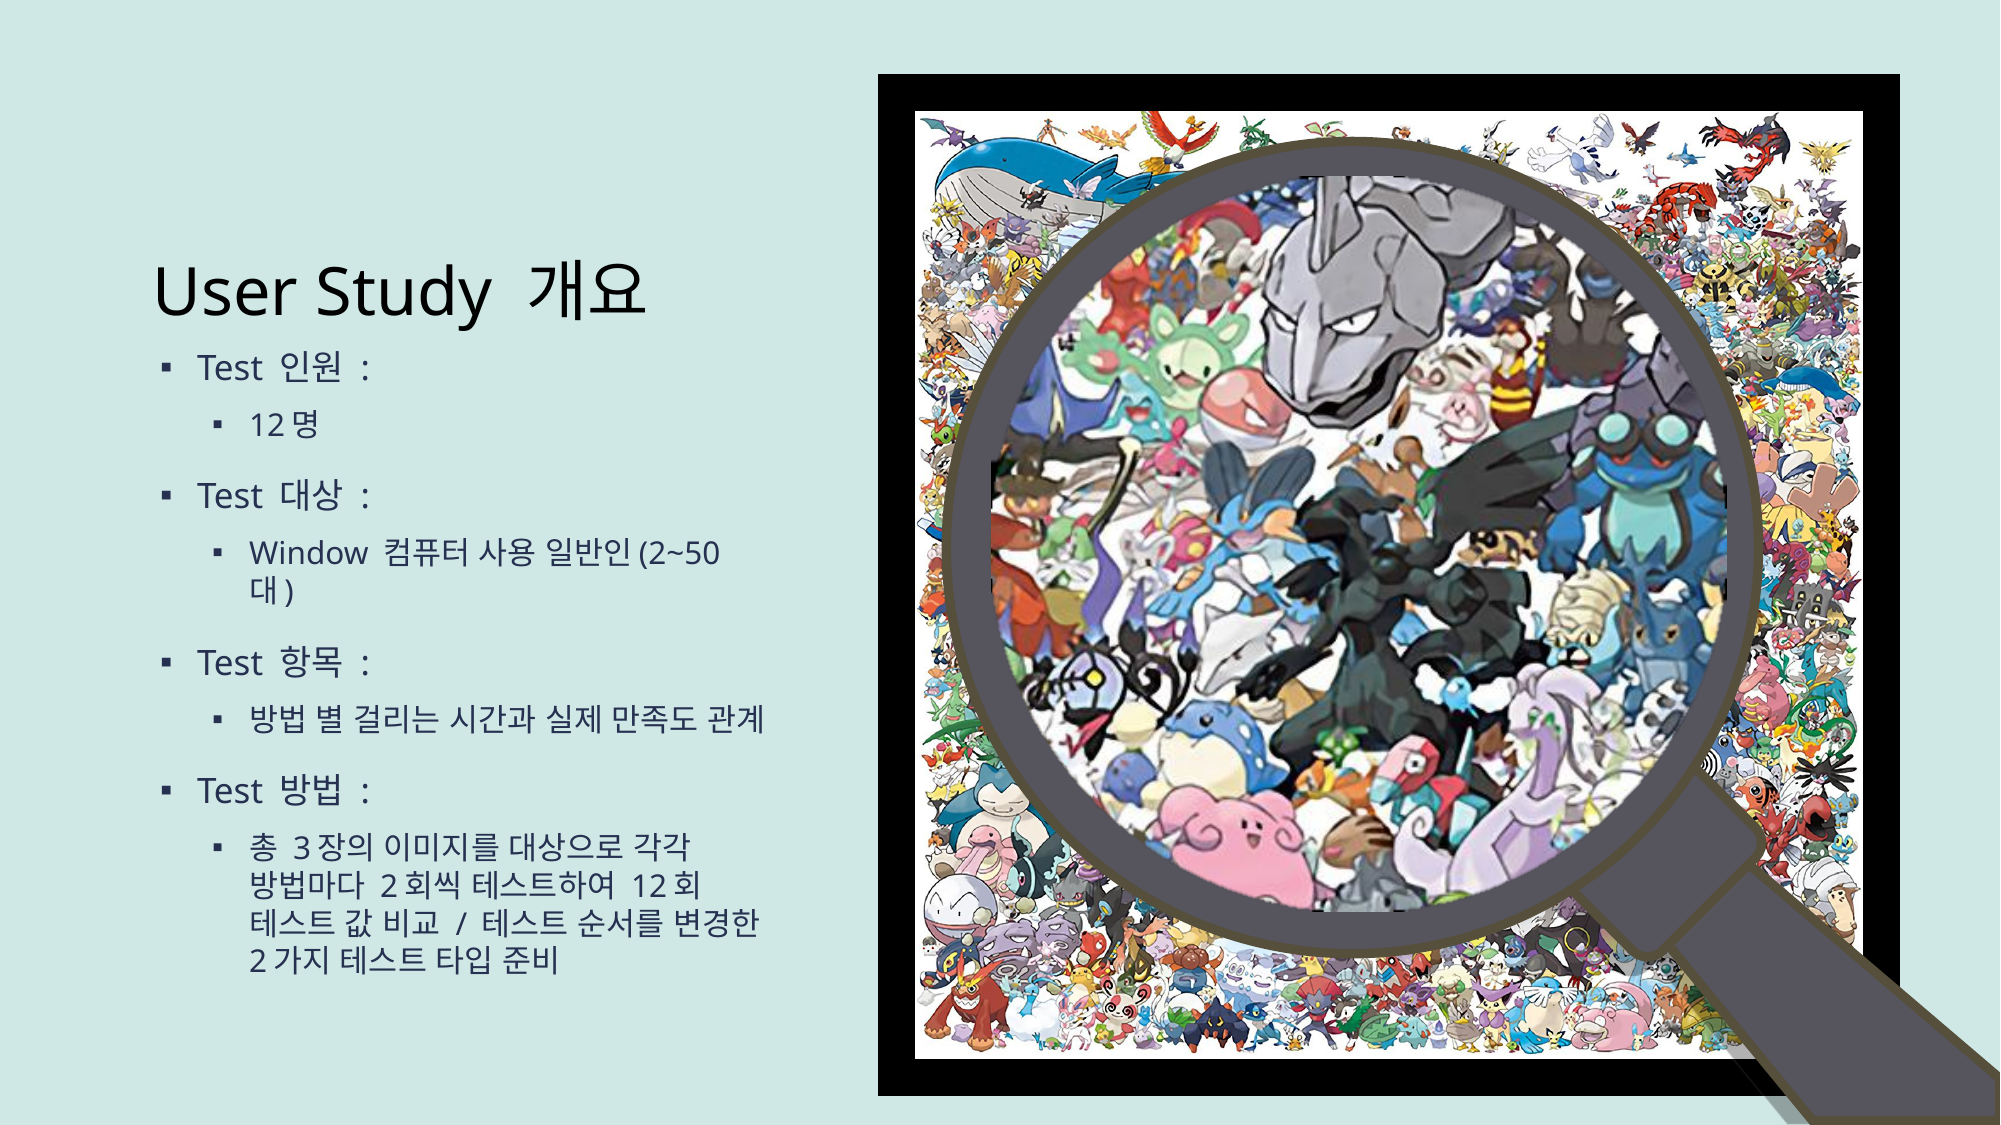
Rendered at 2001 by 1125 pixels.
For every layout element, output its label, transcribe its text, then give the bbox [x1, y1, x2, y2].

list Test 인원 : 12명 Test 대상 : Window 컴퓨터 사용 일반인(2~50대) Test 항목 : 방법 별 걸리는 시간과 실제 만족도 관계 Test 방법 : 총 3장의 이미지를 대상으로 각각 방법마다 2회씩 테스트하여 12회 테스트 값 비교 / 테스트 순서를 변경한 2가지 테스트 타입 준비 [137, 337, 783, 1005]
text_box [915, 111, 1917, 1125]
title User Study 개요 [137, 75, 783, 337]
